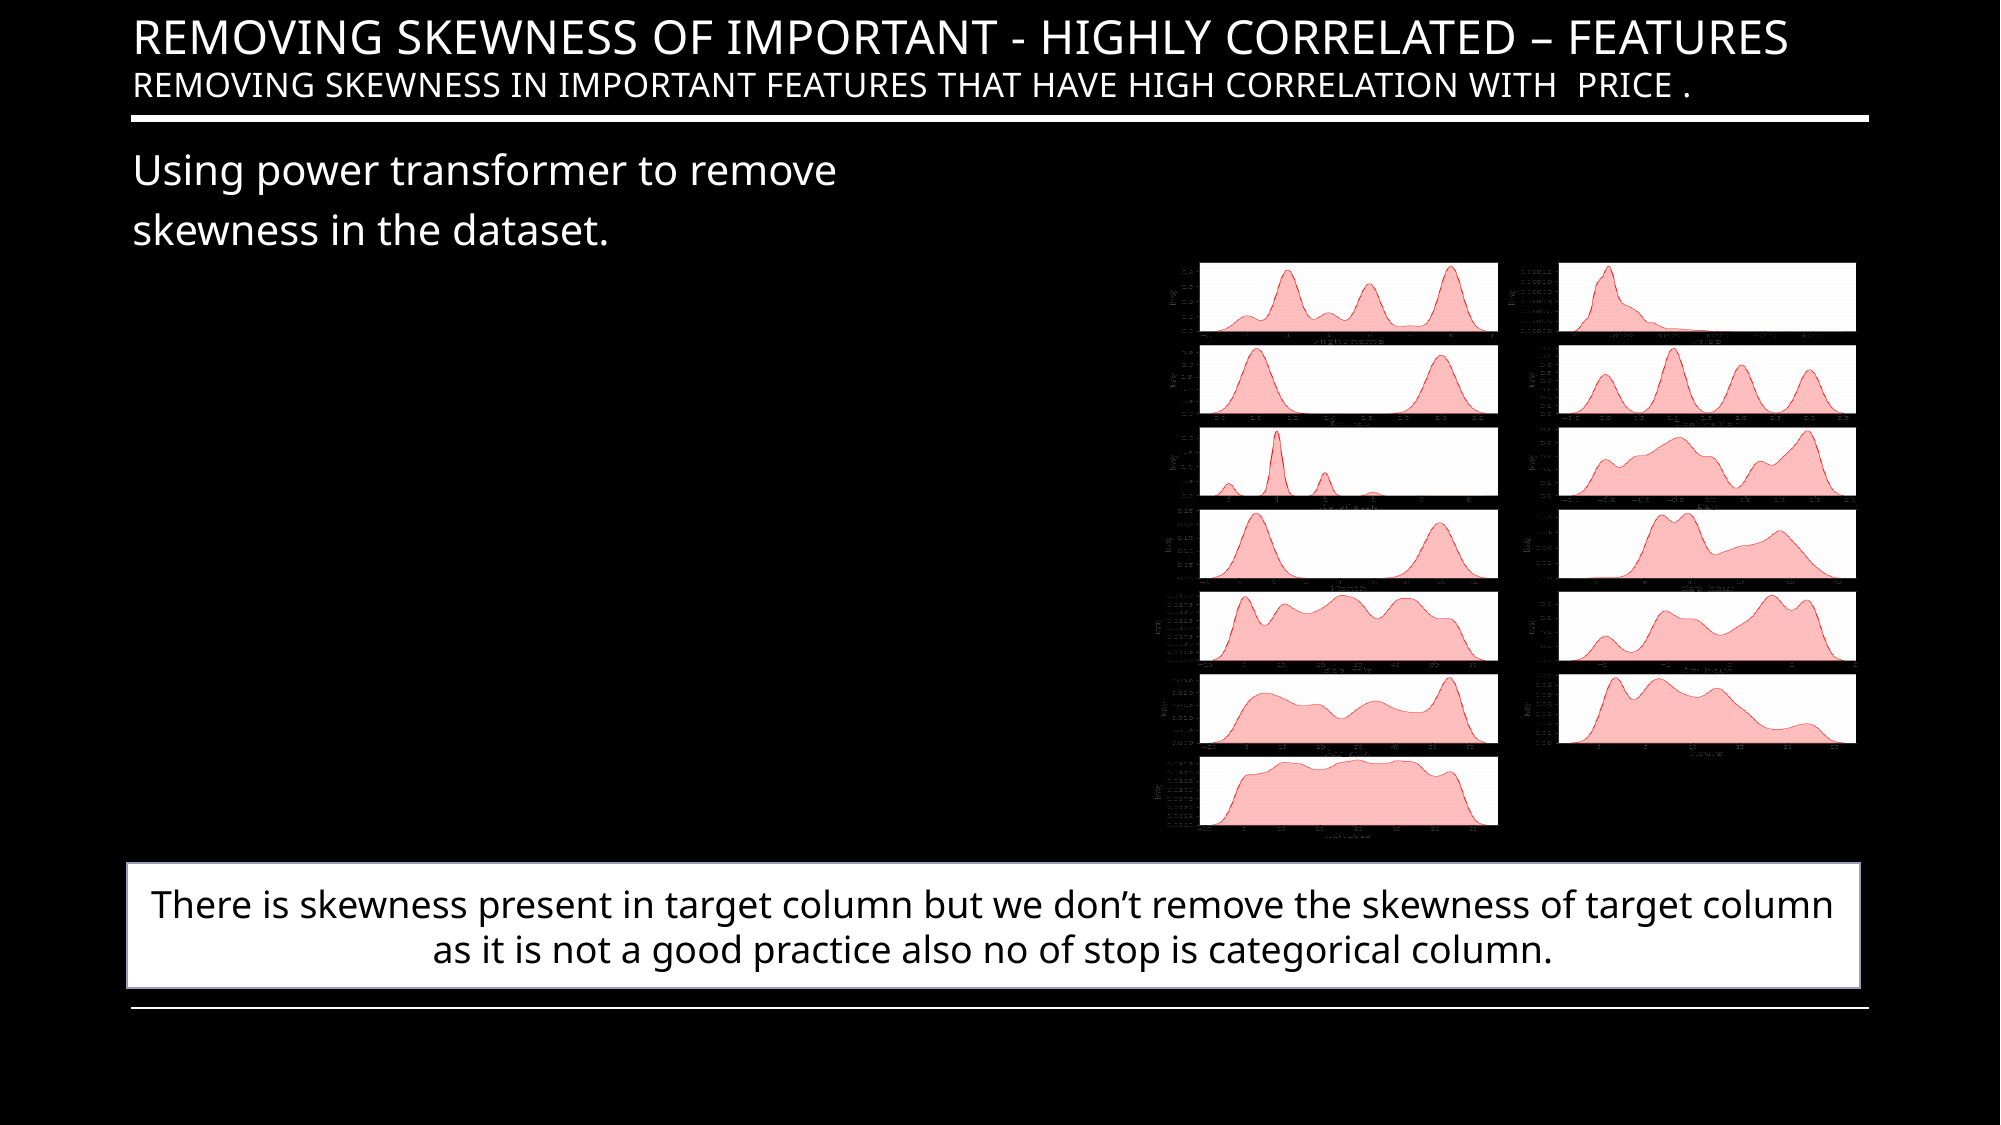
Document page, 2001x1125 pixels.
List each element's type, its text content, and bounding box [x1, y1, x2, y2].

list Using power transformer to remove skewness in the dataset. [117, 125, 988, 895]
text_box There is skewness present in target column but we don’t remove the skewness of target column as it is not a good practice also no of stop is categorical column. [126, 862, 1861, 989]
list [1149, 260, 1863, 841]
title Removing skewness of Important - Highly Correlated – Features removing skewness in important features that have high correlation with Price . [117, 0, 1912, 126]
